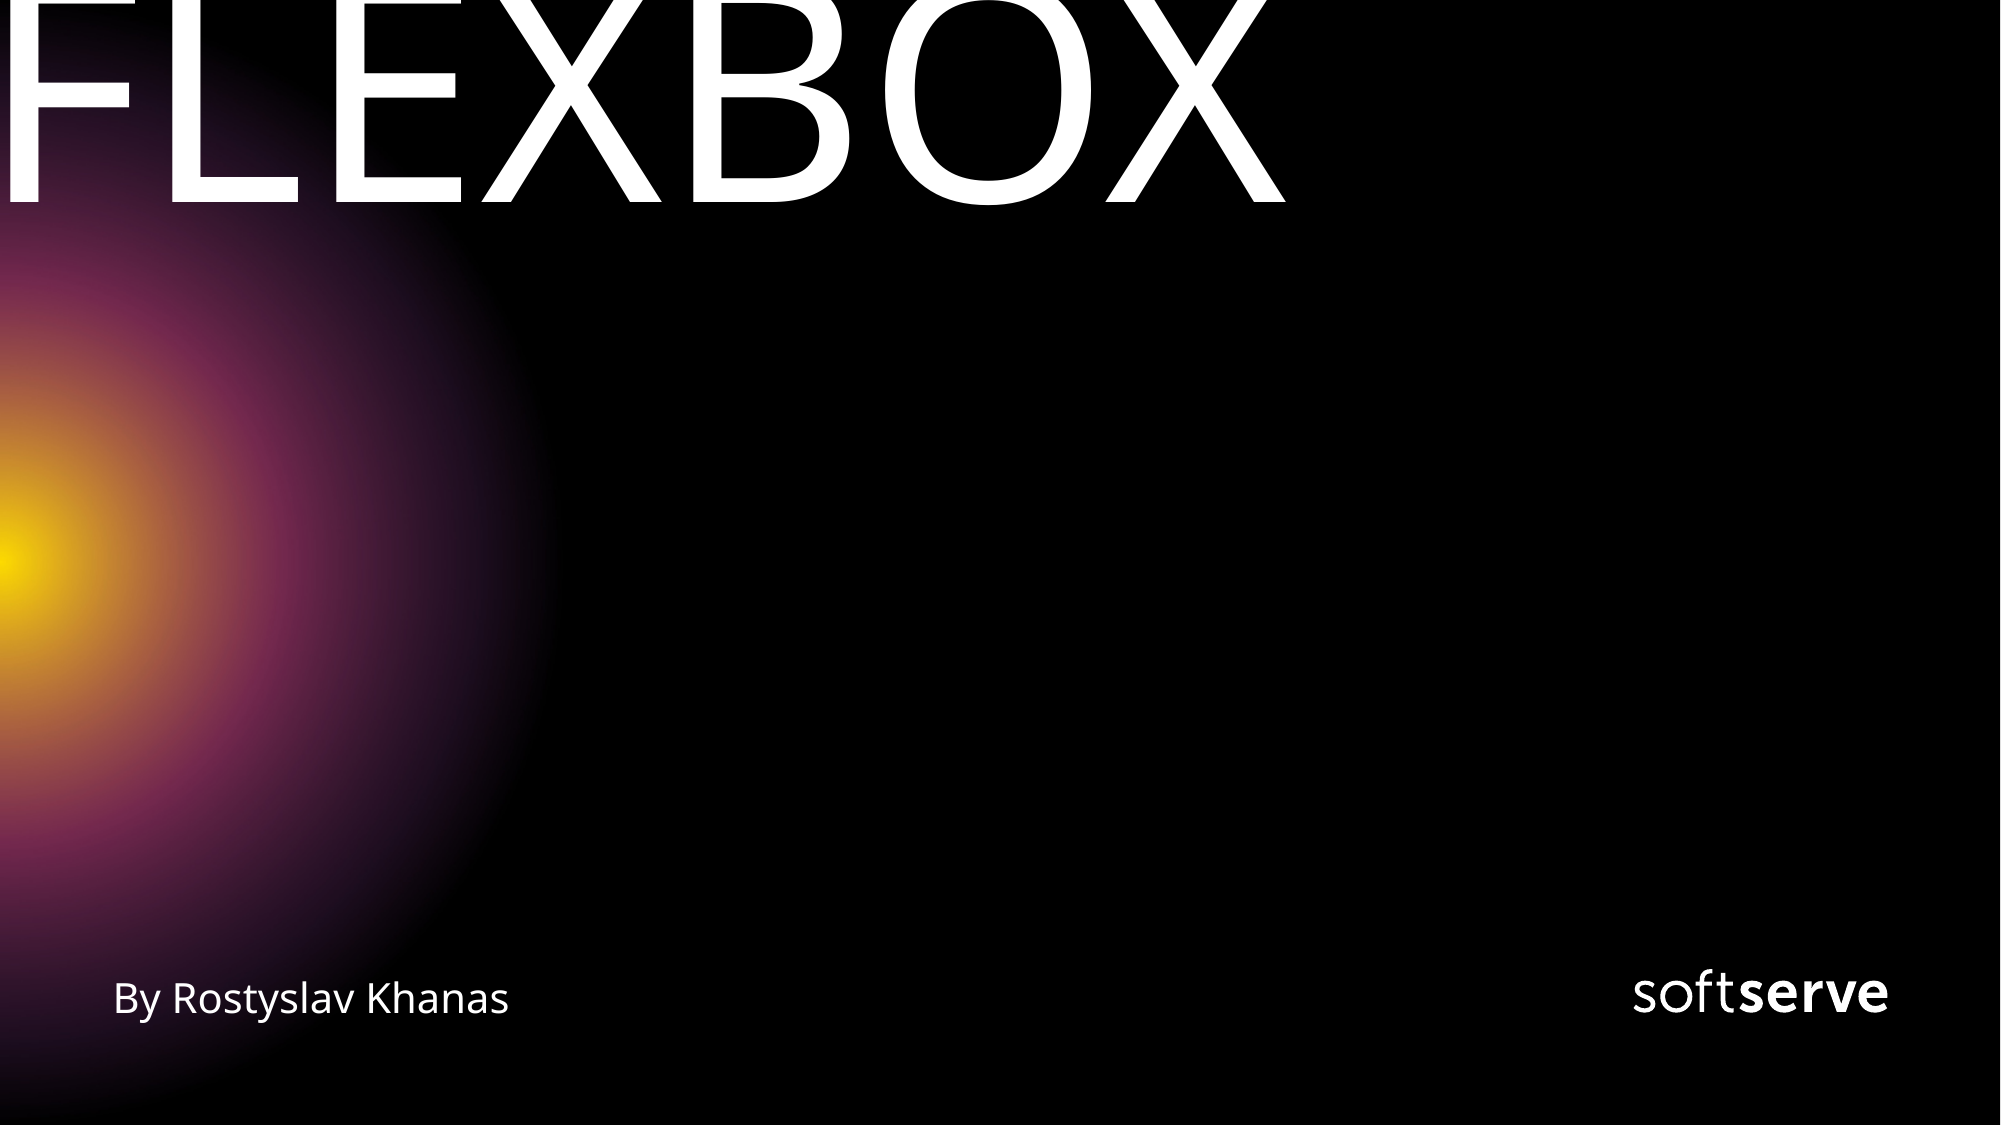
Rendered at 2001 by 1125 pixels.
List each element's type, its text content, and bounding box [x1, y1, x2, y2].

picture [0, 0, 2001, 1125]
list By Rostyslav Khanas [112, 970, 682, 1019]
title FLEXBOX [0, 28, 1999, 1125]
